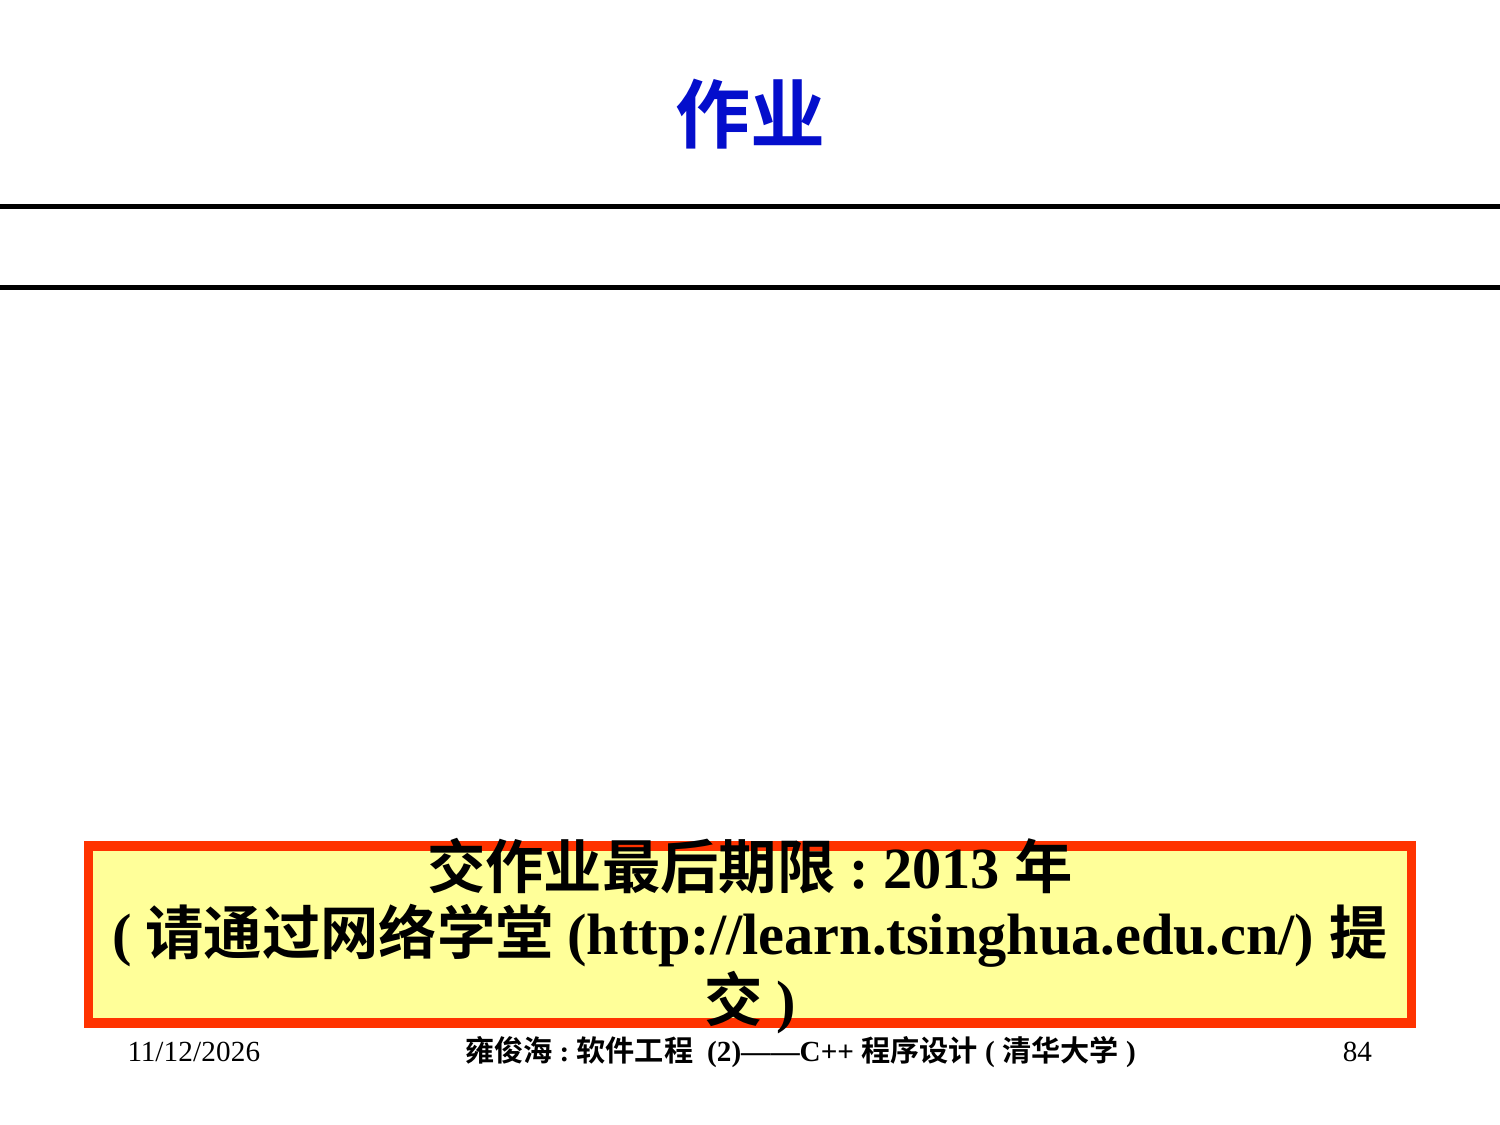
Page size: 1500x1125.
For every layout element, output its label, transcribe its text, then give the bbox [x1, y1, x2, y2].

text_box 交作业最后期限: 2013年 (请通过网络学堂(http://learn.tsinghua.edu.cn/)提交) [88, 846, 1412, 1024]
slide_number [112, 1025, 425, 1100]
slide_number 84 [1074, 1025, 1388, 1100]
title 作业 [112, 19, 1388, 206]
